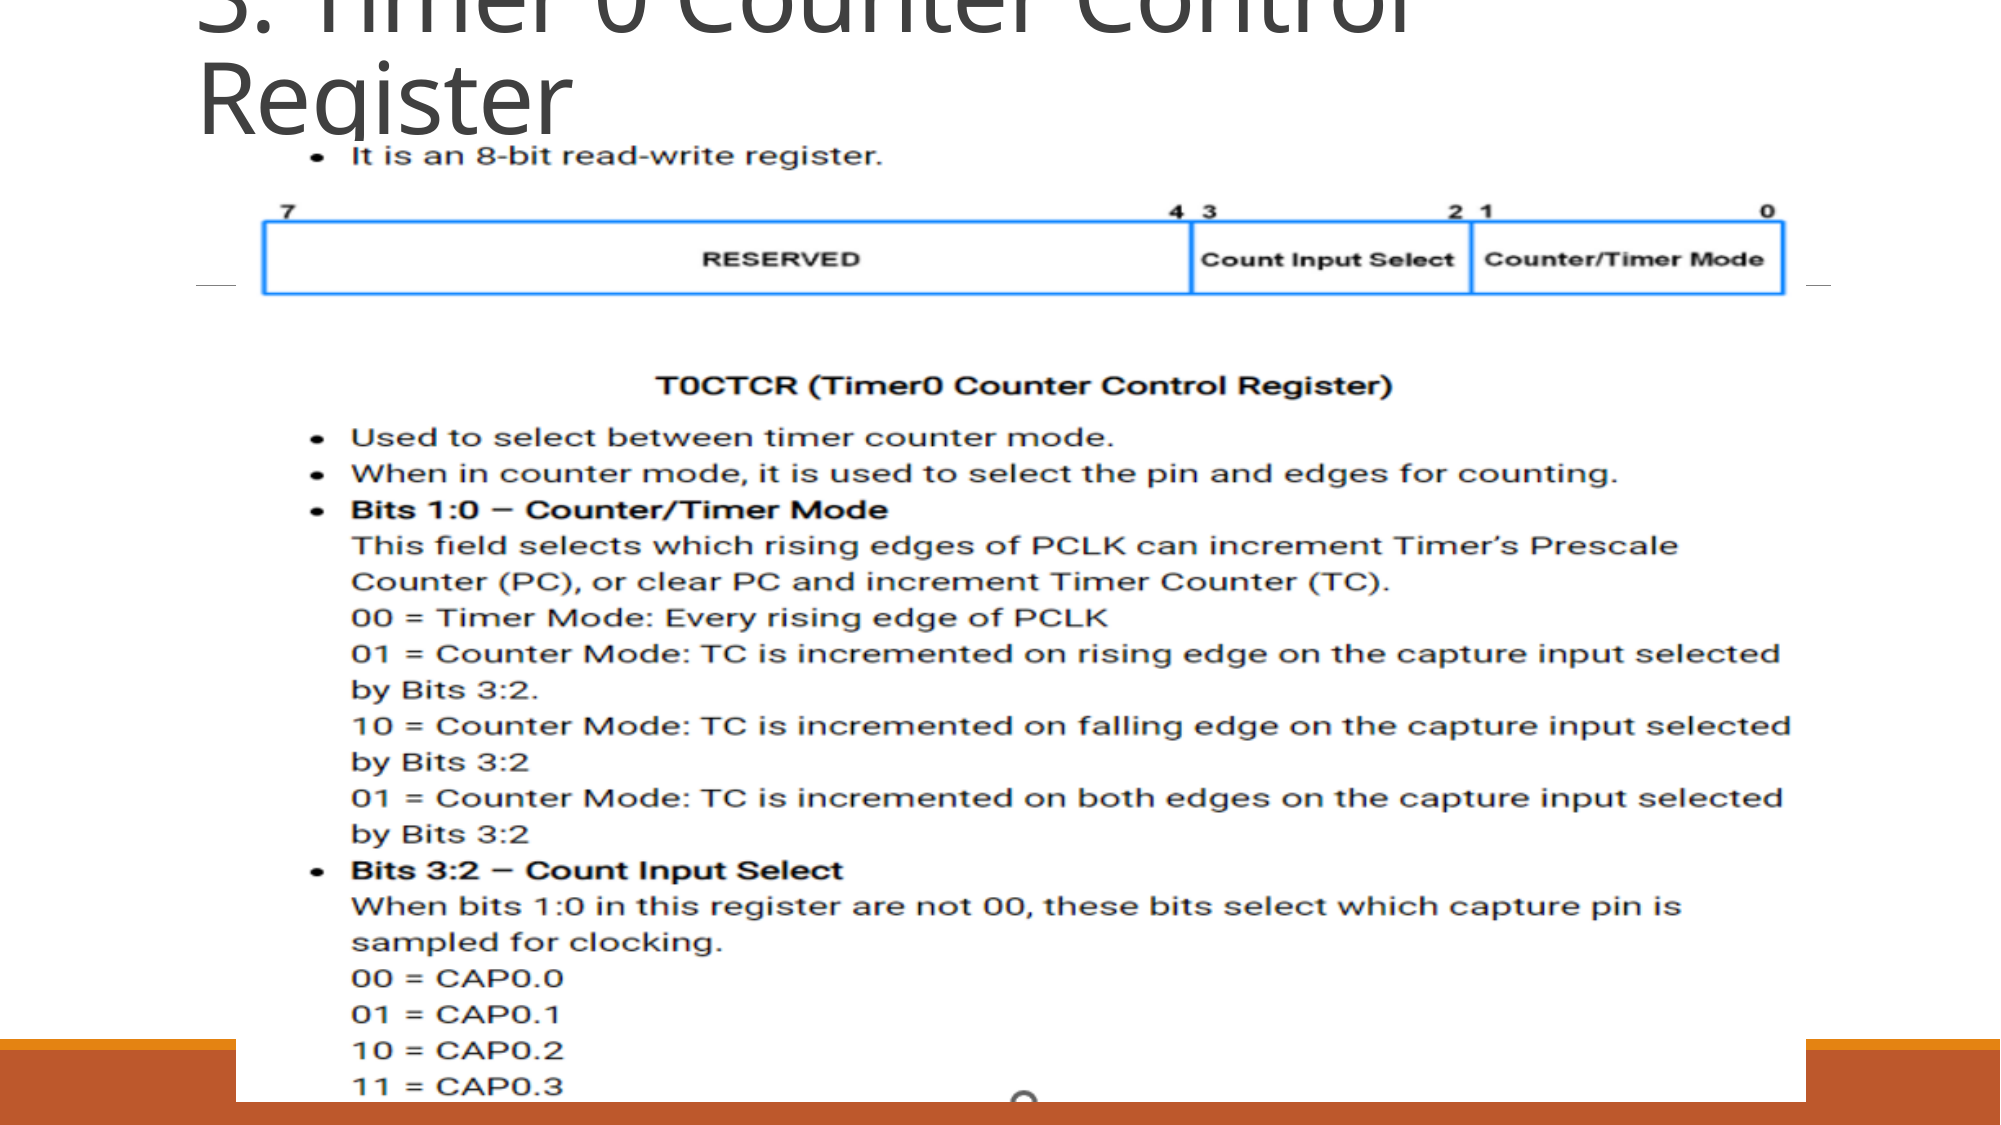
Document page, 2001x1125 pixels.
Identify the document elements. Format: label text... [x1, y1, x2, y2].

picture [235, 140, 1806, 1102]
title 3. Timer 0 Counter Control Register [180, 23, 1830, 163]
